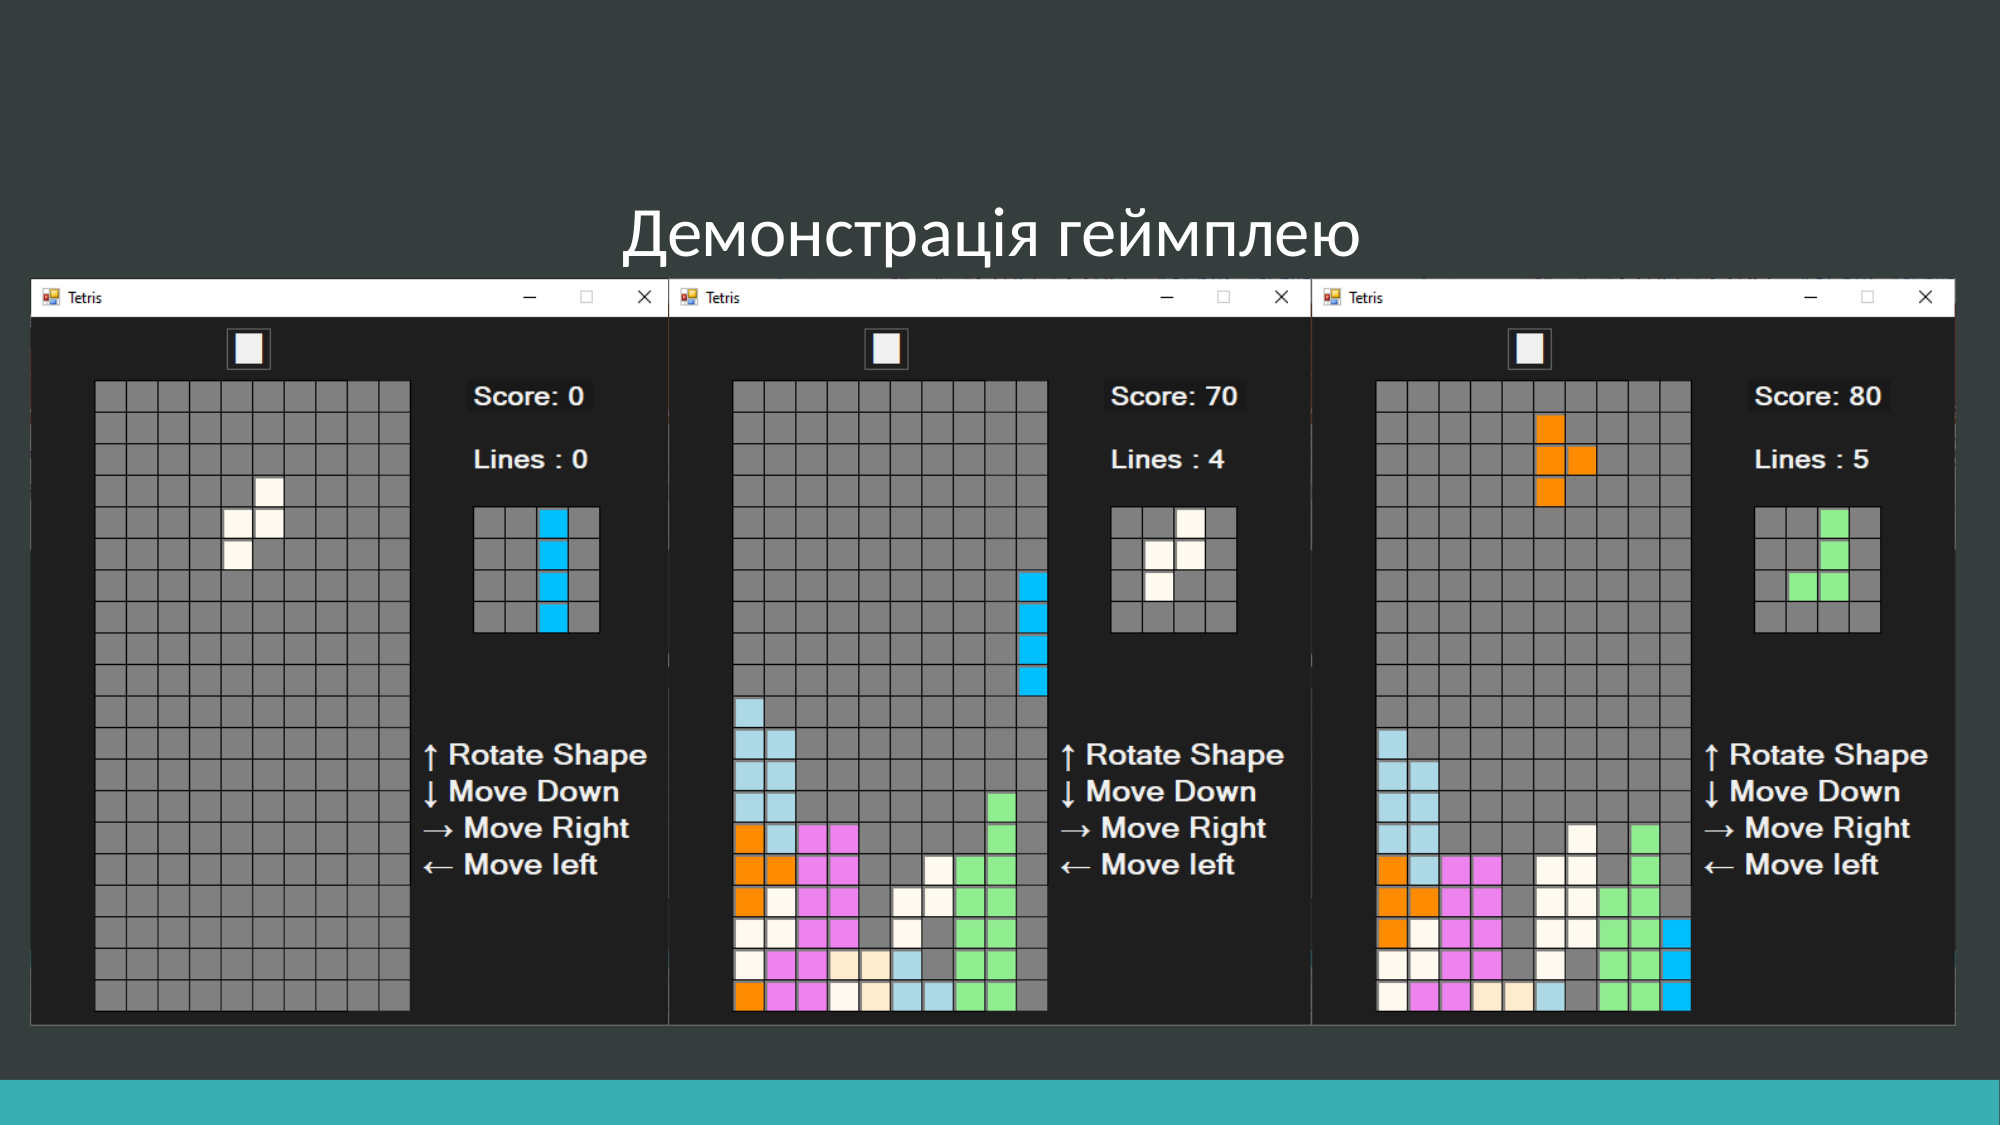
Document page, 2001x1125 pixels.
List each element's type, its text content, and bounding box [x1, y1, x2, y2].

picture [668, 278, 1956, 1026]
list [30, 278, 668, 1026]
title Демонстрація геймплею [219, 76, 1780, 278]
